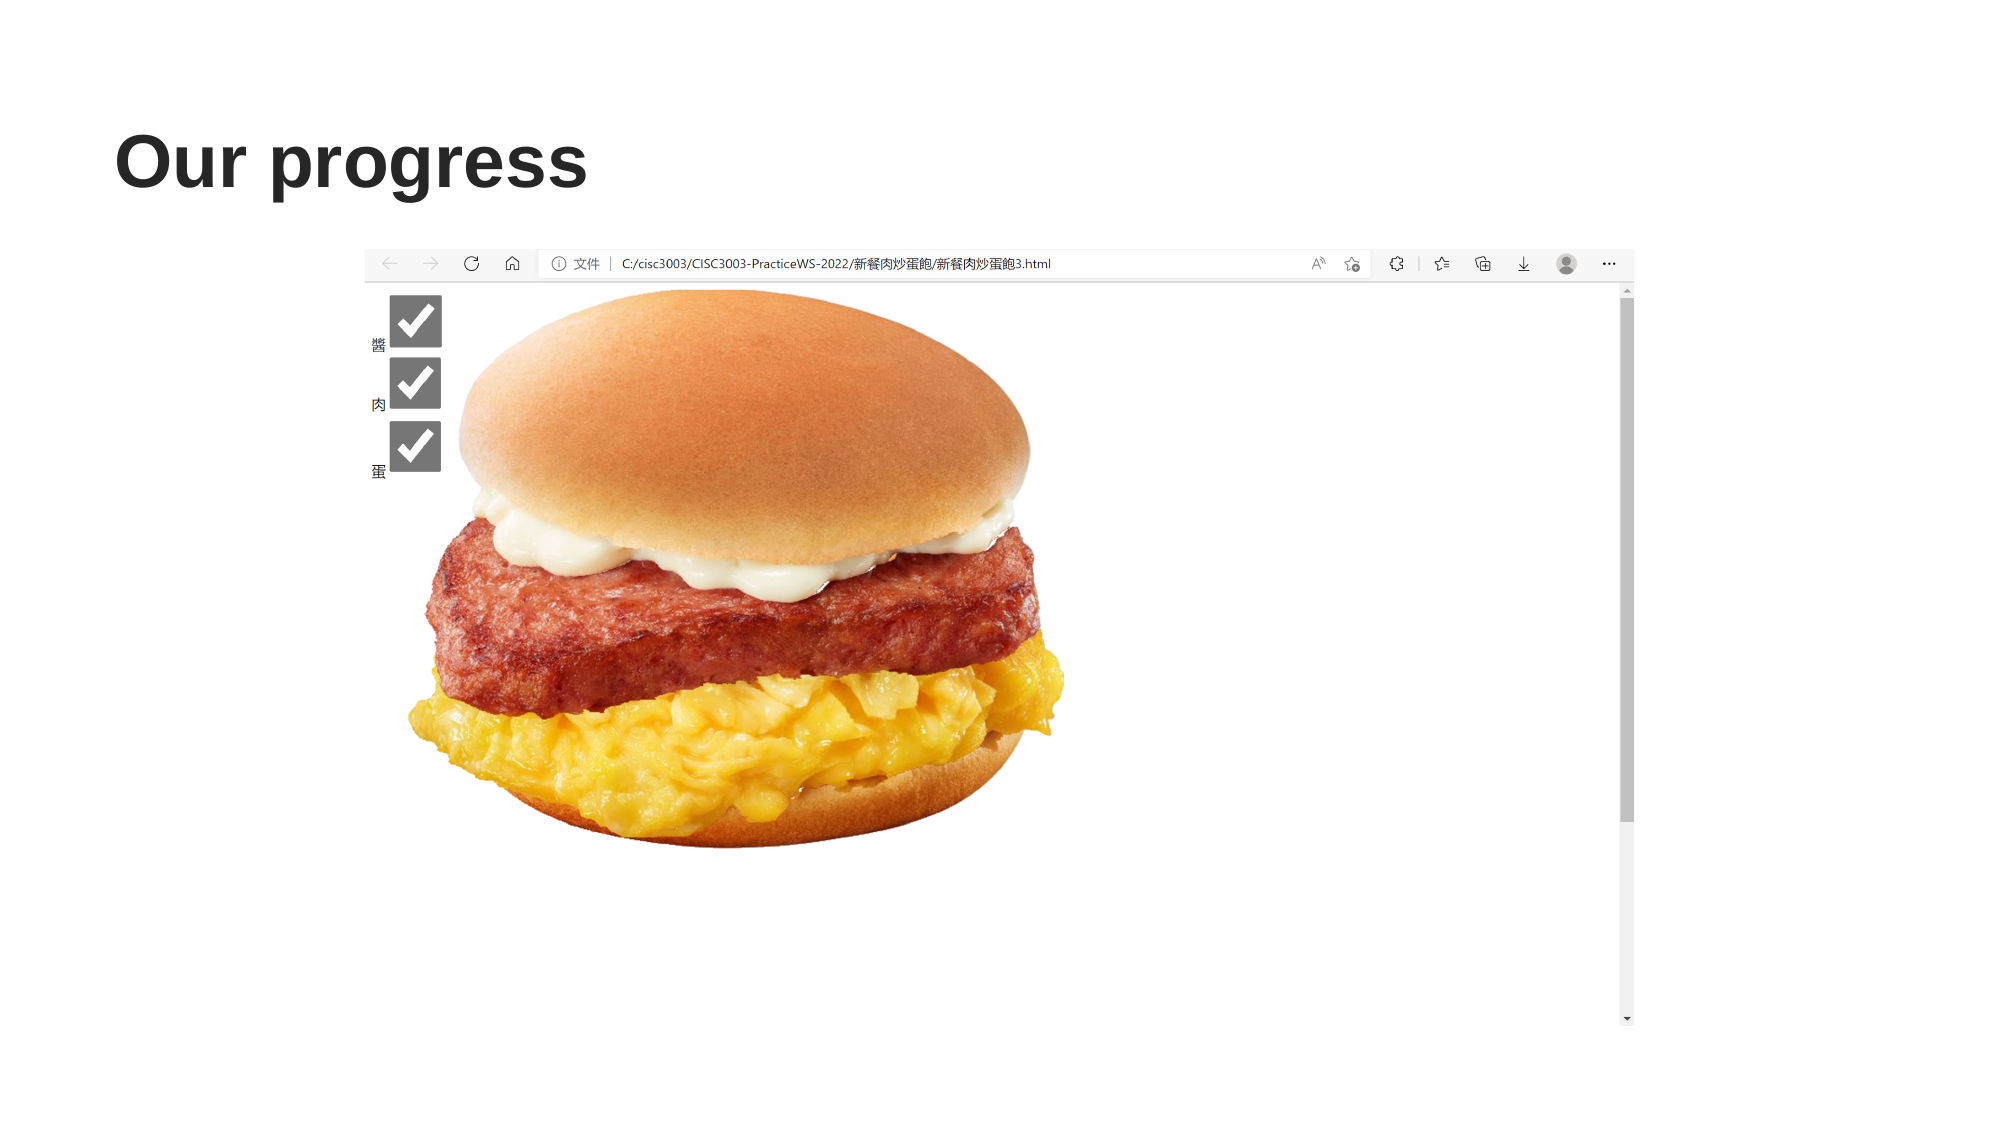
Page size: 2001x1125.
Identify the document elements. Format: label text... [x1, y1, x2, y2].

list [364, 248, 1635, 1026]
title Our progress [99, 99, 1900, 216]
